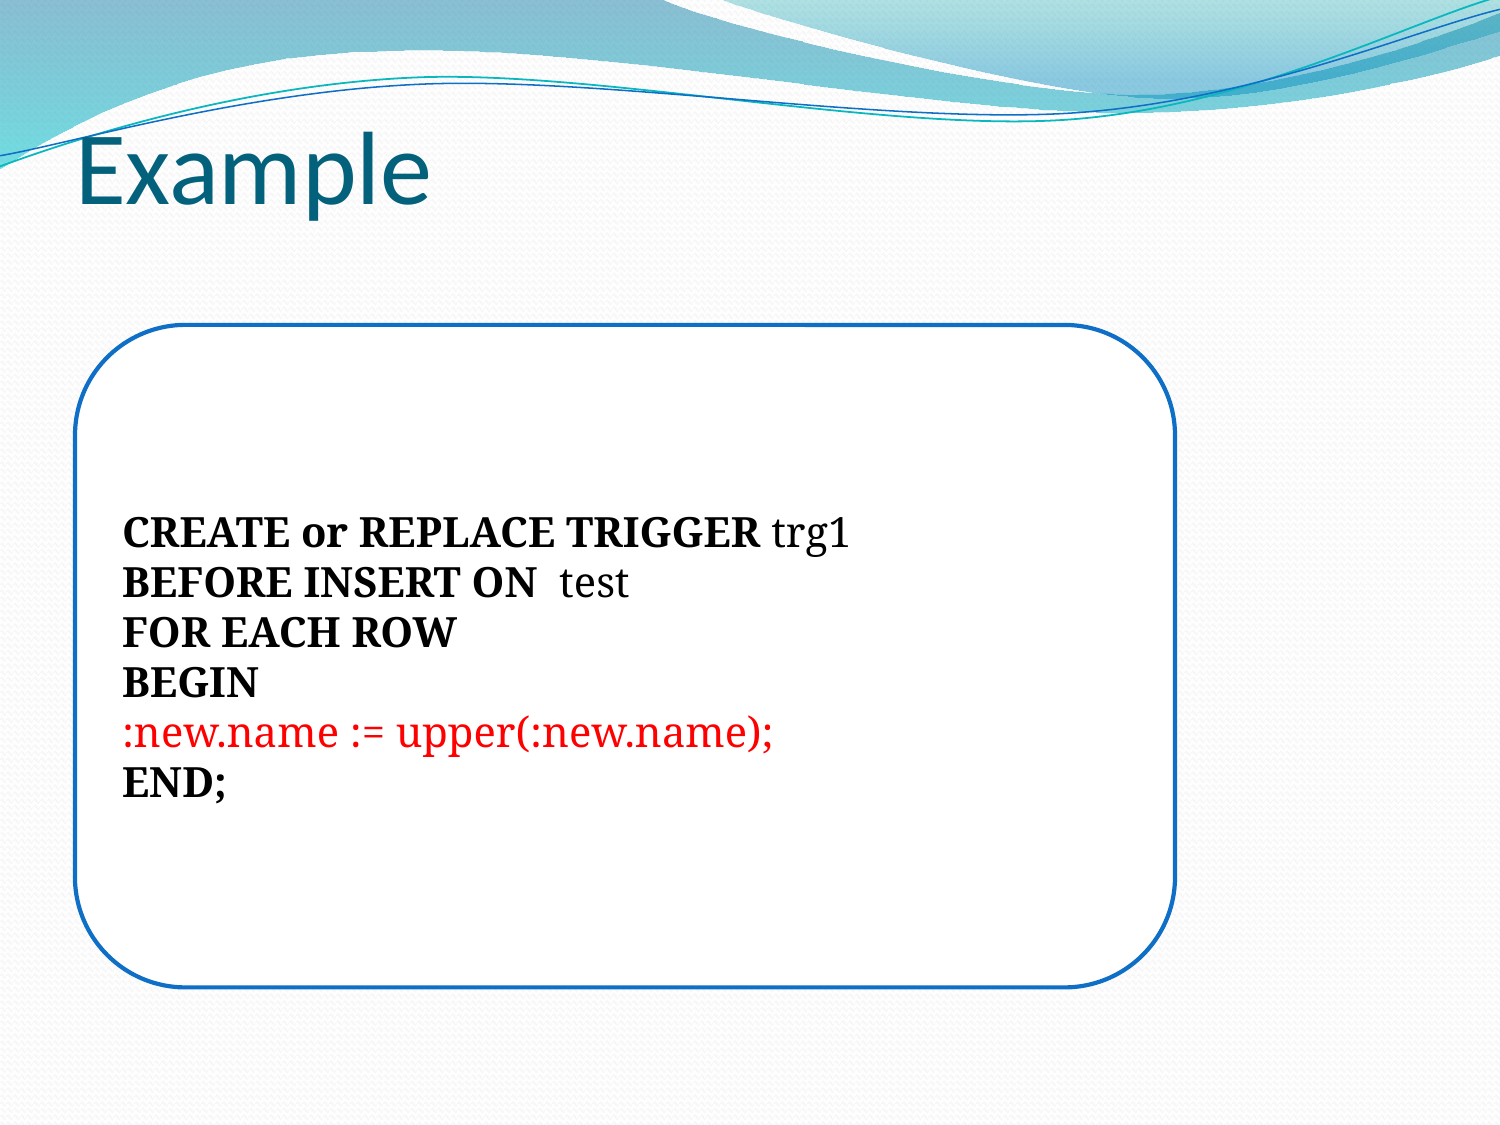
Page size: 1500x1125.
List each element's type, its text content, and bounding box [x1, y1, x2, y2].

title Example [75, 37, 1425, 225]
text_box CREATE or REPLACE TRIGGER trg1 BEFORE INSERT ON test FOR EACH ROW BEGIN :new.name := upper(:new.name); END; [72, 322, 1178, 990]
